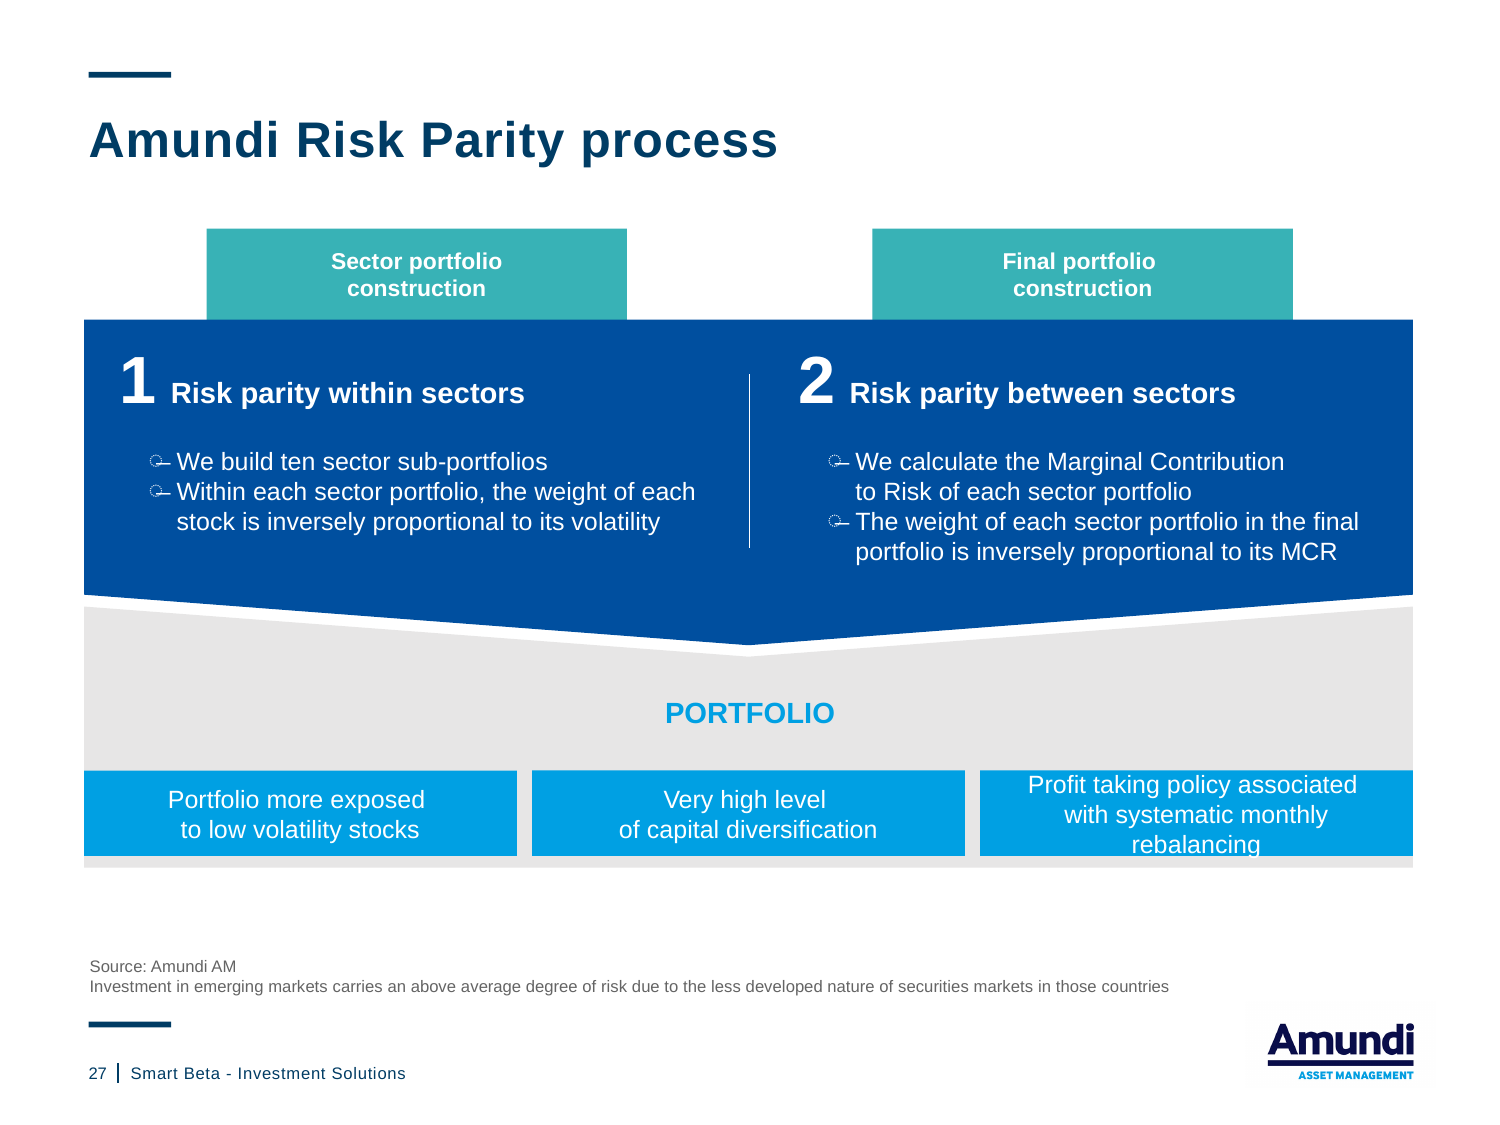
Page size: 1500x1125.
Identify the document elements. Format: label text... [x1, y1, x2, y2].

text_box Final portfolio construction [872, 228, 1293, 318]
footer Smart Beta - Investment Solutions [130, 1062, 986, 1093]
text_box Sector portfolio construction [206, 228, 627, 318]
slide_number 27 [88, 1062, 119, 1093]
list Source: Amundi AM Investment in emerging markets carries an above average degree of risk due to the less developed nature of securities markets in those countries [88, 895, 1412, 997]
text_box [84, 770, 1413, 856]
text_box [103, 374, 738, 549]
picture [1245, 1001, 1436, 1088]
text_box PORTFOLIO [661, 686, 839, 738]
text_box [782, 374, 1402, 579]
text_box [83, 318, 1414, 647]
text_box [84, 856, 1413, 868]
title Amundi Risk Parity process [88, 114, 1412, 179]
text_box [84, 606, 1413, 770]
